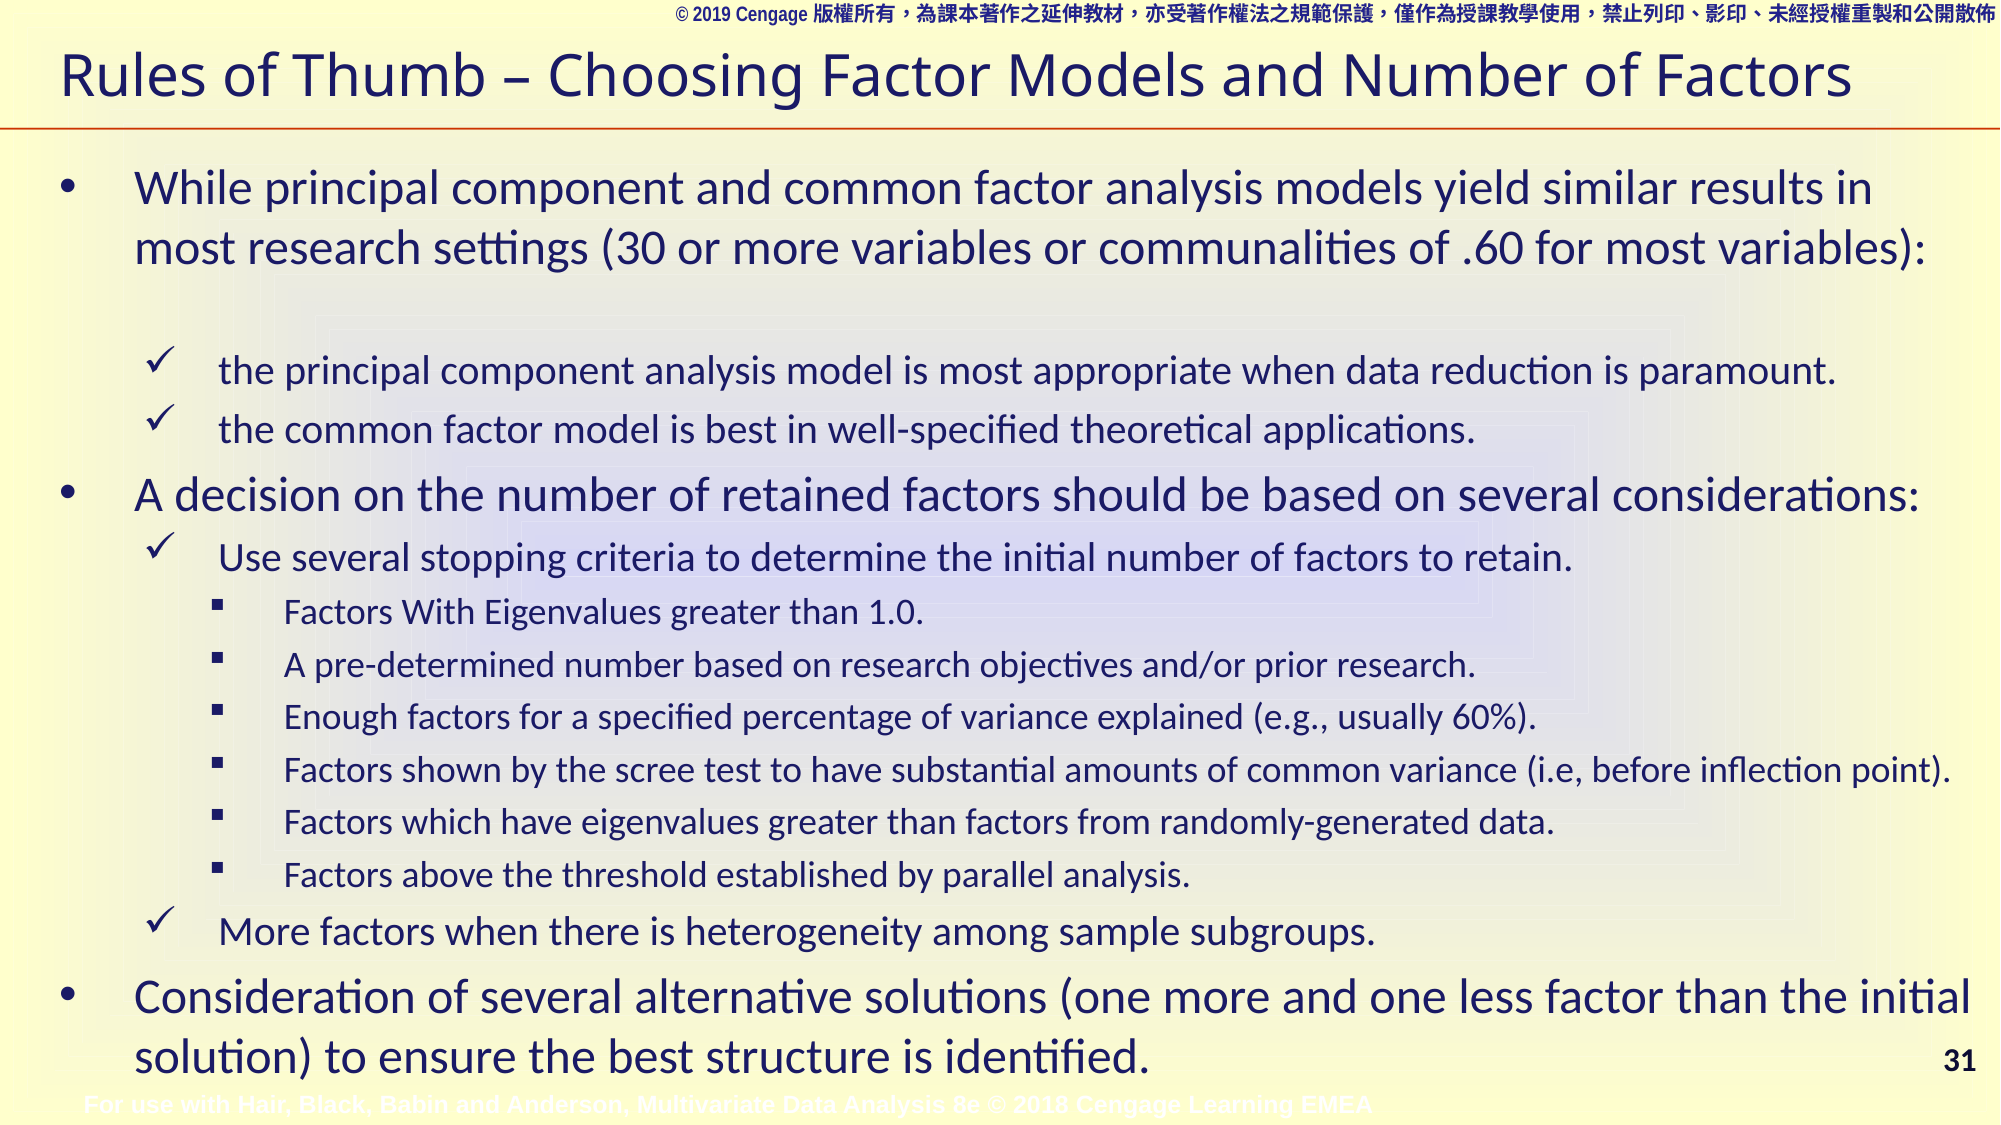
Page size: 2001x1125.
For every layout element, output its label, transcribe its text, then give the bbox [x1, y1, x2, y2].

text_box For use with Hair, Black, Babin and Anderson, Multivariate Data Analysis 8e © 2018 Cengage Learning EMEA [0, 1081, 1519, 1125]
list While principal component and common factor analysis models yield similar results in most research settings (30 or more variables or communalities of .60 for most variables): the principal component analysis model is most appropriate when data reduction is paramount. the common factor model is best in well-specified theoretical applications. A decision on the number of retained factors should be based on several considerations: Use several stopping criteria to determine the initial number of factors to retain. Factors With Eigenvalues greater than 1.0. A pre-determined number based on research objectives and/or prior research. Enough factors for a specified percentage of variance explained (e.g., usually 60%). Factors shown by the scree test to have substantial amounts of common variance (i.e, before inflection point). Factors which have eigenvalues greater than factors from randomly-generated data. Factors above the threshold established by parallel analysis. More factors when there is heterogeneity among sample subgroups. Consideration of several alternative solutions (one more and one less factor than the initial solution) to ensure the best structure is identified. [44, 147, 1996, 905]
slide_number 31 [1913, 1028, 1992, 1089]
title Rules of Thumb – Choosing Factor Models and Number of Factors [44, 20, 1976, 126]
